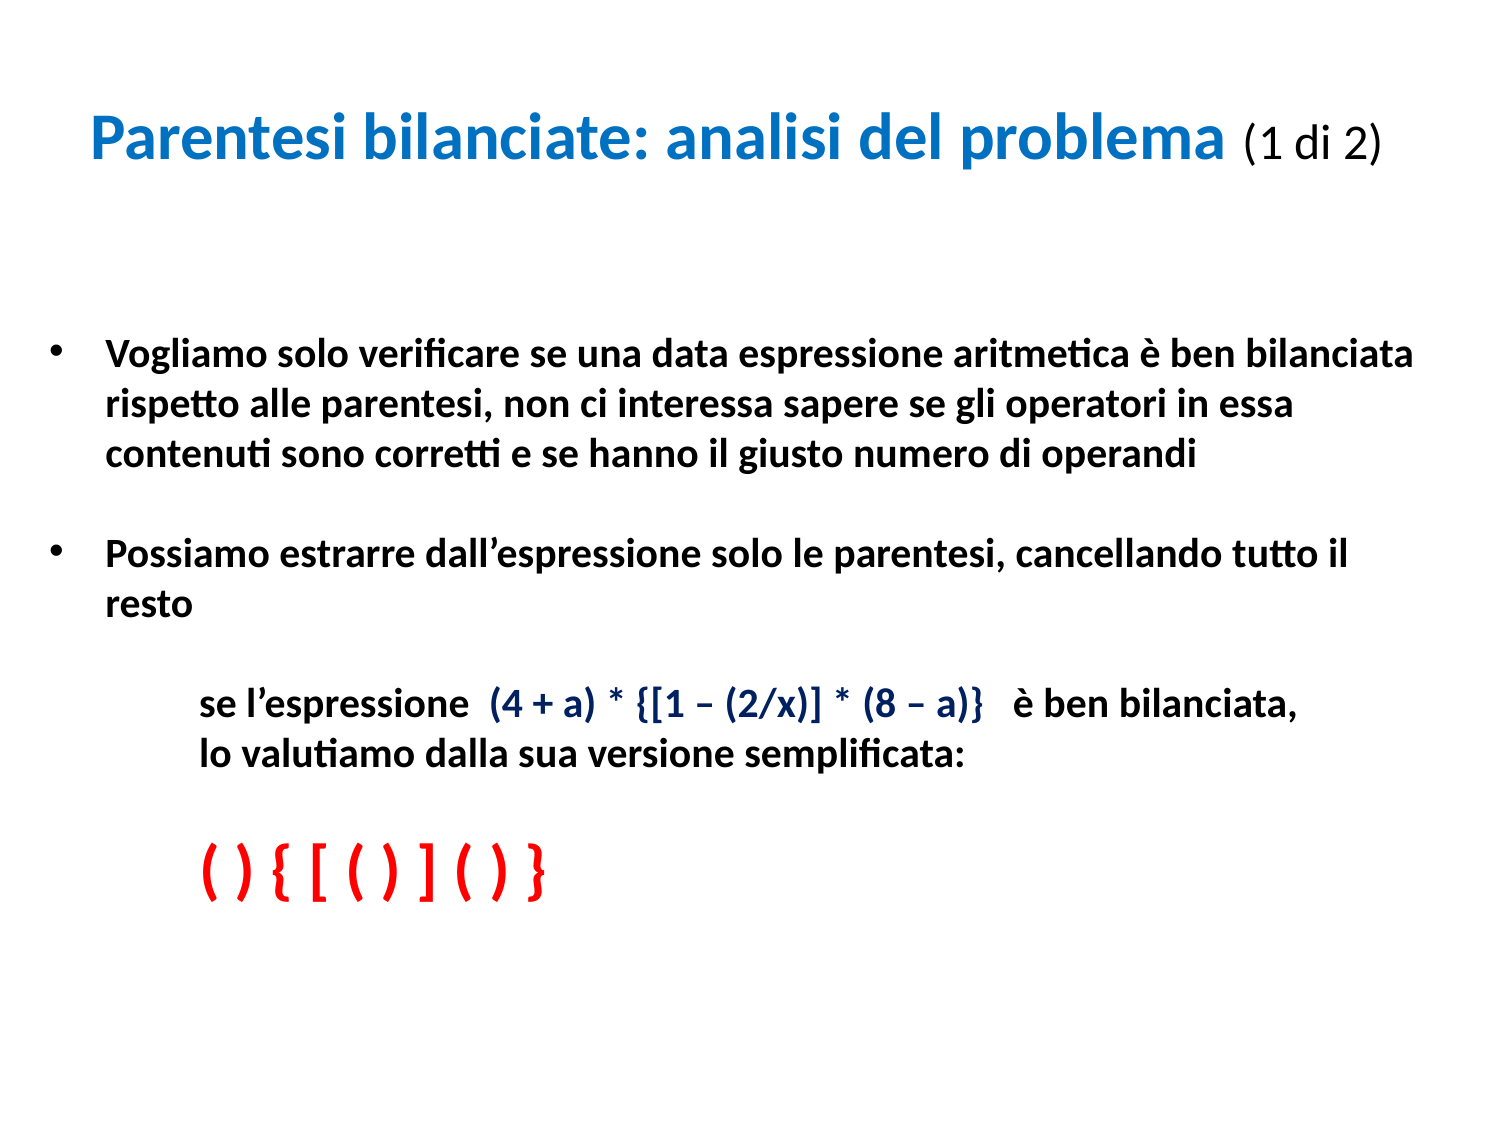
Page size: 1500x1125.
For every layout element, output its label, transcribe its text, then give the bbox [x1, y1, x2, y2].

title Parentesi bilanciate: analisi del problema (1 di 2) [75, 54, 1425, 211]
text_box Vogliamo solo verificare se una data espressione aritmetica è ben bilanciata rispetto alle parentesi, non ci interessa sapere se gli operatori in essa contenuti sono corretti e se hanno il giusto numero di operandi Possiamo estrarre dall’espressione solo le parentesi, cancellando tutto il resto se l’espressione (4 + a) * {[1 – (2/x)] * (8 – a)} è ben bilanciata, lo valutiamo dalla sua versione semplificata: ( ) { [ ( ) ] ( ) } [34, 318, 1430, 913]
